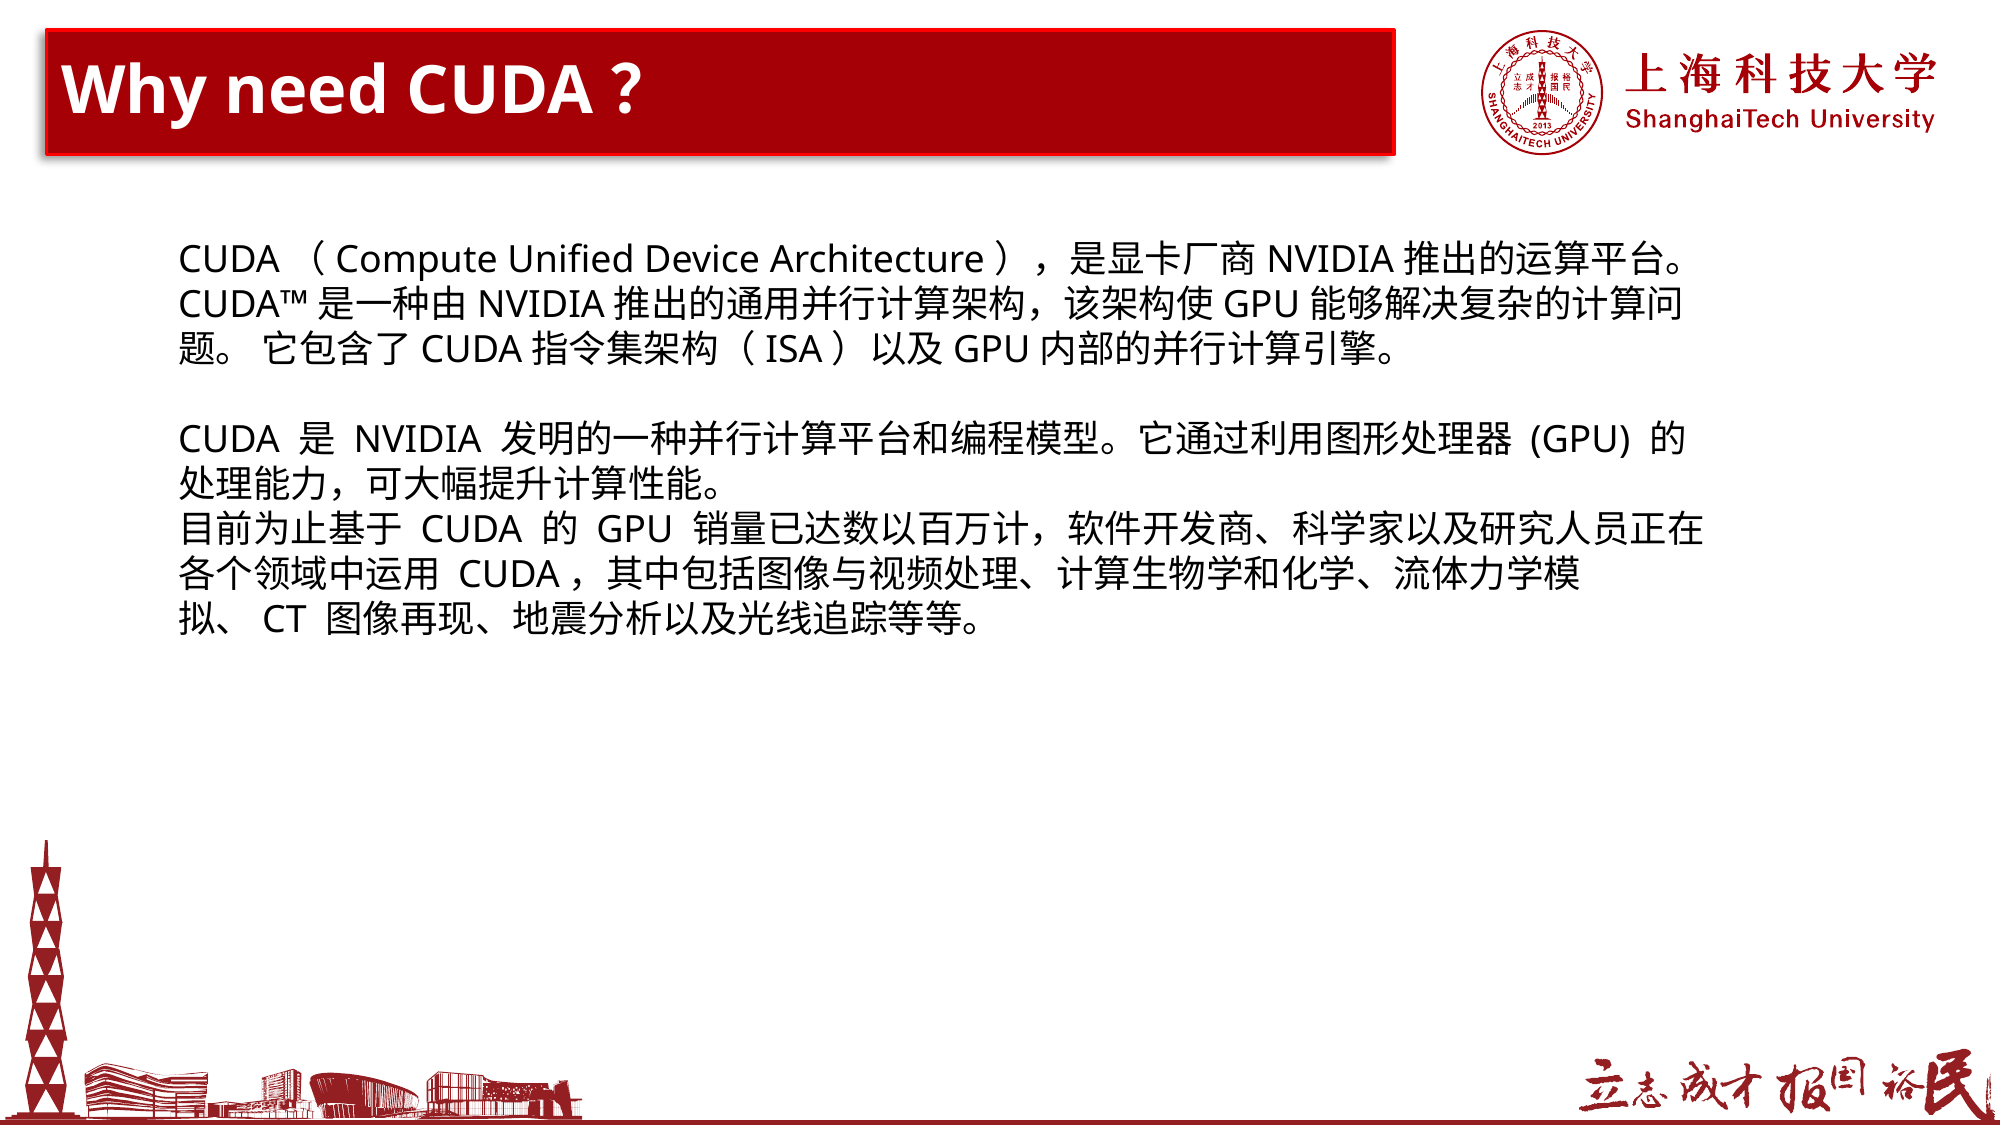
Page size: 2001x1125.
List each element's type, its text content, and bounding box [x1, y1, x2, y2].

title Why need CUDA？ [45, 28, 1396, 156]
text_box CUDA（Compute Unified Device Architecture），是显卡厂商NVIDIA推出的运算平台。 CUDA™是一种由NVIDIA推出的通用并行计算架构，该架构使GPU能够解决复杂的计算问题。 它包含了CUDA指令集架构（ISA）以及GPU内部的并行计算引擎。 CUDA 是 NVIDIA 发明的一种并行计算平台和编程模型。它通过利用图形处理器 (GPU) 的处理能力，可大幅提升计算性能。 目前为止基于 CUDA 的 GPU 销量已达数以百万计，软件开发商、科学家以及研究人员正在各个领域中运用 CUDA，其中包括图像与视频处理、计算生物学和化学、流体力学模拟、CT 图像再现、地震分析以及光线追踪等等。 [163, 227, 1722, 693]
